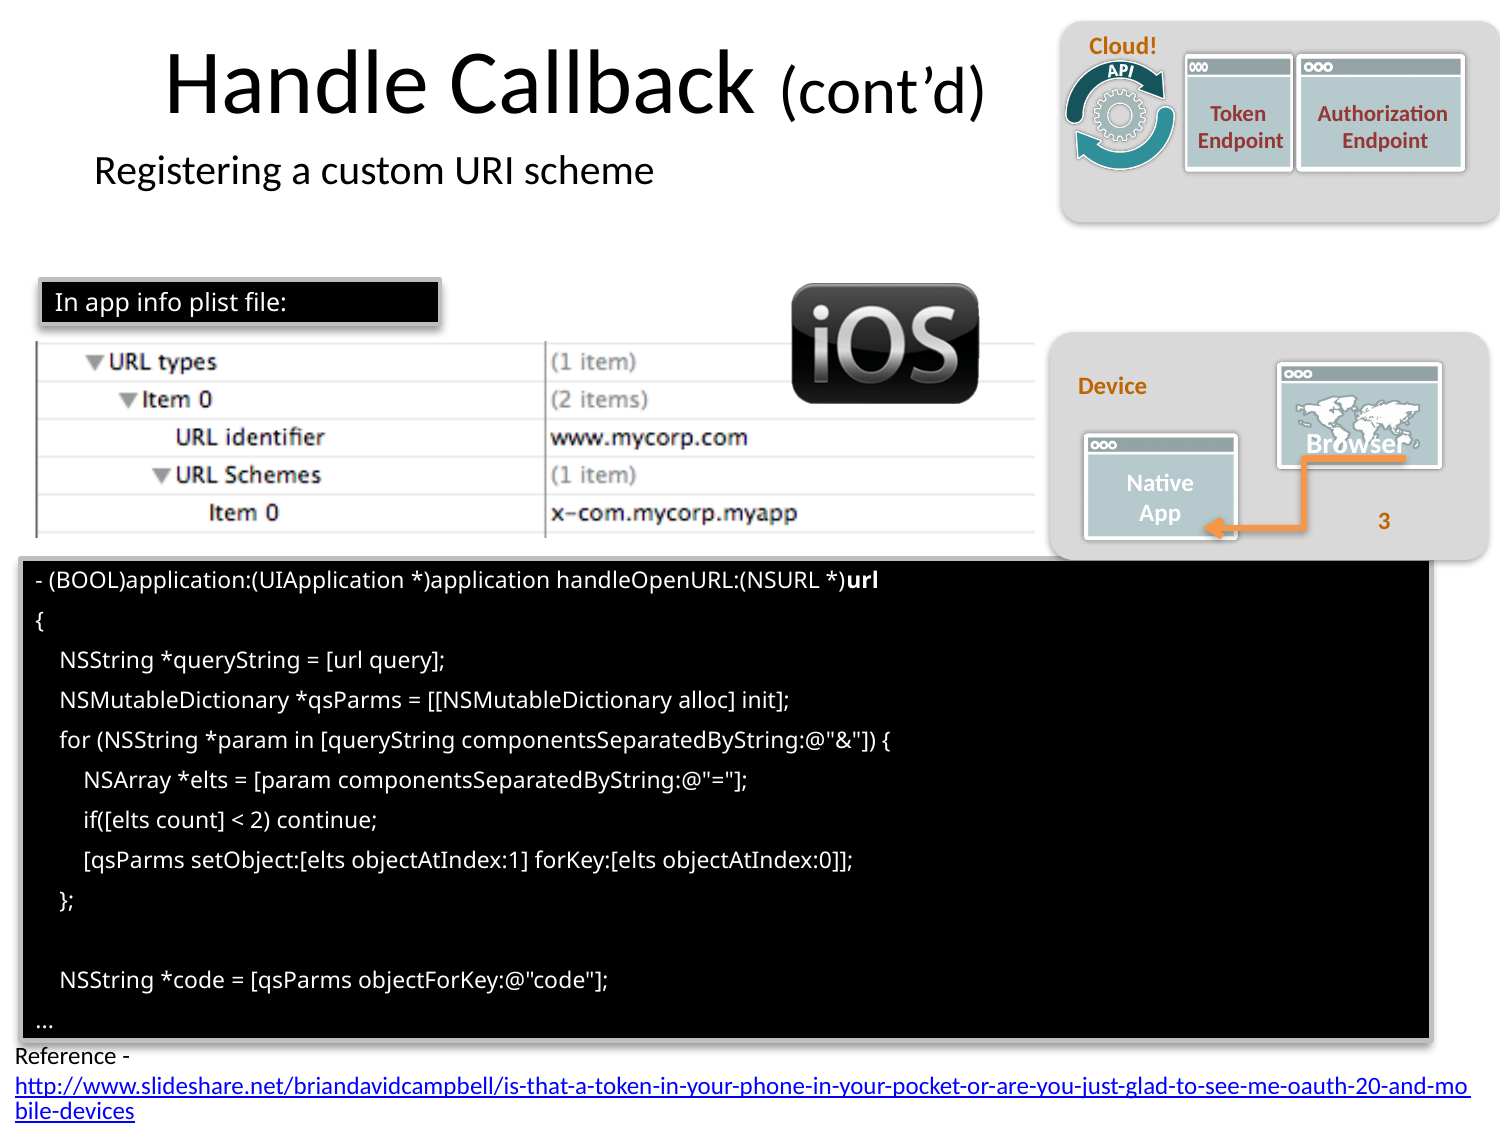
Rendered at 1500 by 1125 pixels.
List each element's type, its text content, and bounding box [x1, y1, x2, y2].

text_box In app info plist file: [38, 277, 442, 326]
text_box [1049, 20, 1500, 561]
text_box Registering a custom URI scheme [71, 135, 1035, 341]
text_box Handle Callback (cont’d) [149, 14, 1350, 131]
text_box Reference - http://www.slideshare.net/briandavidcampbell/is-that-a-token-in-your-phone-in-your-pocket-or-are-you-just-glad-to-see-me-oauth-20-and-mobile-devices [0, 1032, 1489, 1125]
text_box - (BOOL)application:(UIApplication *)application handleOpenURL:(NSURL *)url { NSString *queryString = [url query]; NSMutableDictionary *qsParms = [[NSMutableDictionary alloc] init]; for (NSString *param in [queryString componentsSeparatedByString:@"&"]) { NSArray *elts = [param componentsSeparatedByString:@"="]; if([elts count] < 2) continue; [qsParms setObject:[elts objectAtIndex:1] forKey:[elts objectAtIndex:0]]; }; NSString *code = [qsParms objectForKey:@"code"]; ... [18, 556, 1434, 1032]
text_box Registering a custom URI scheme [71, 544, 1035, 1011]
picture [33, 279, 1035, 538]
